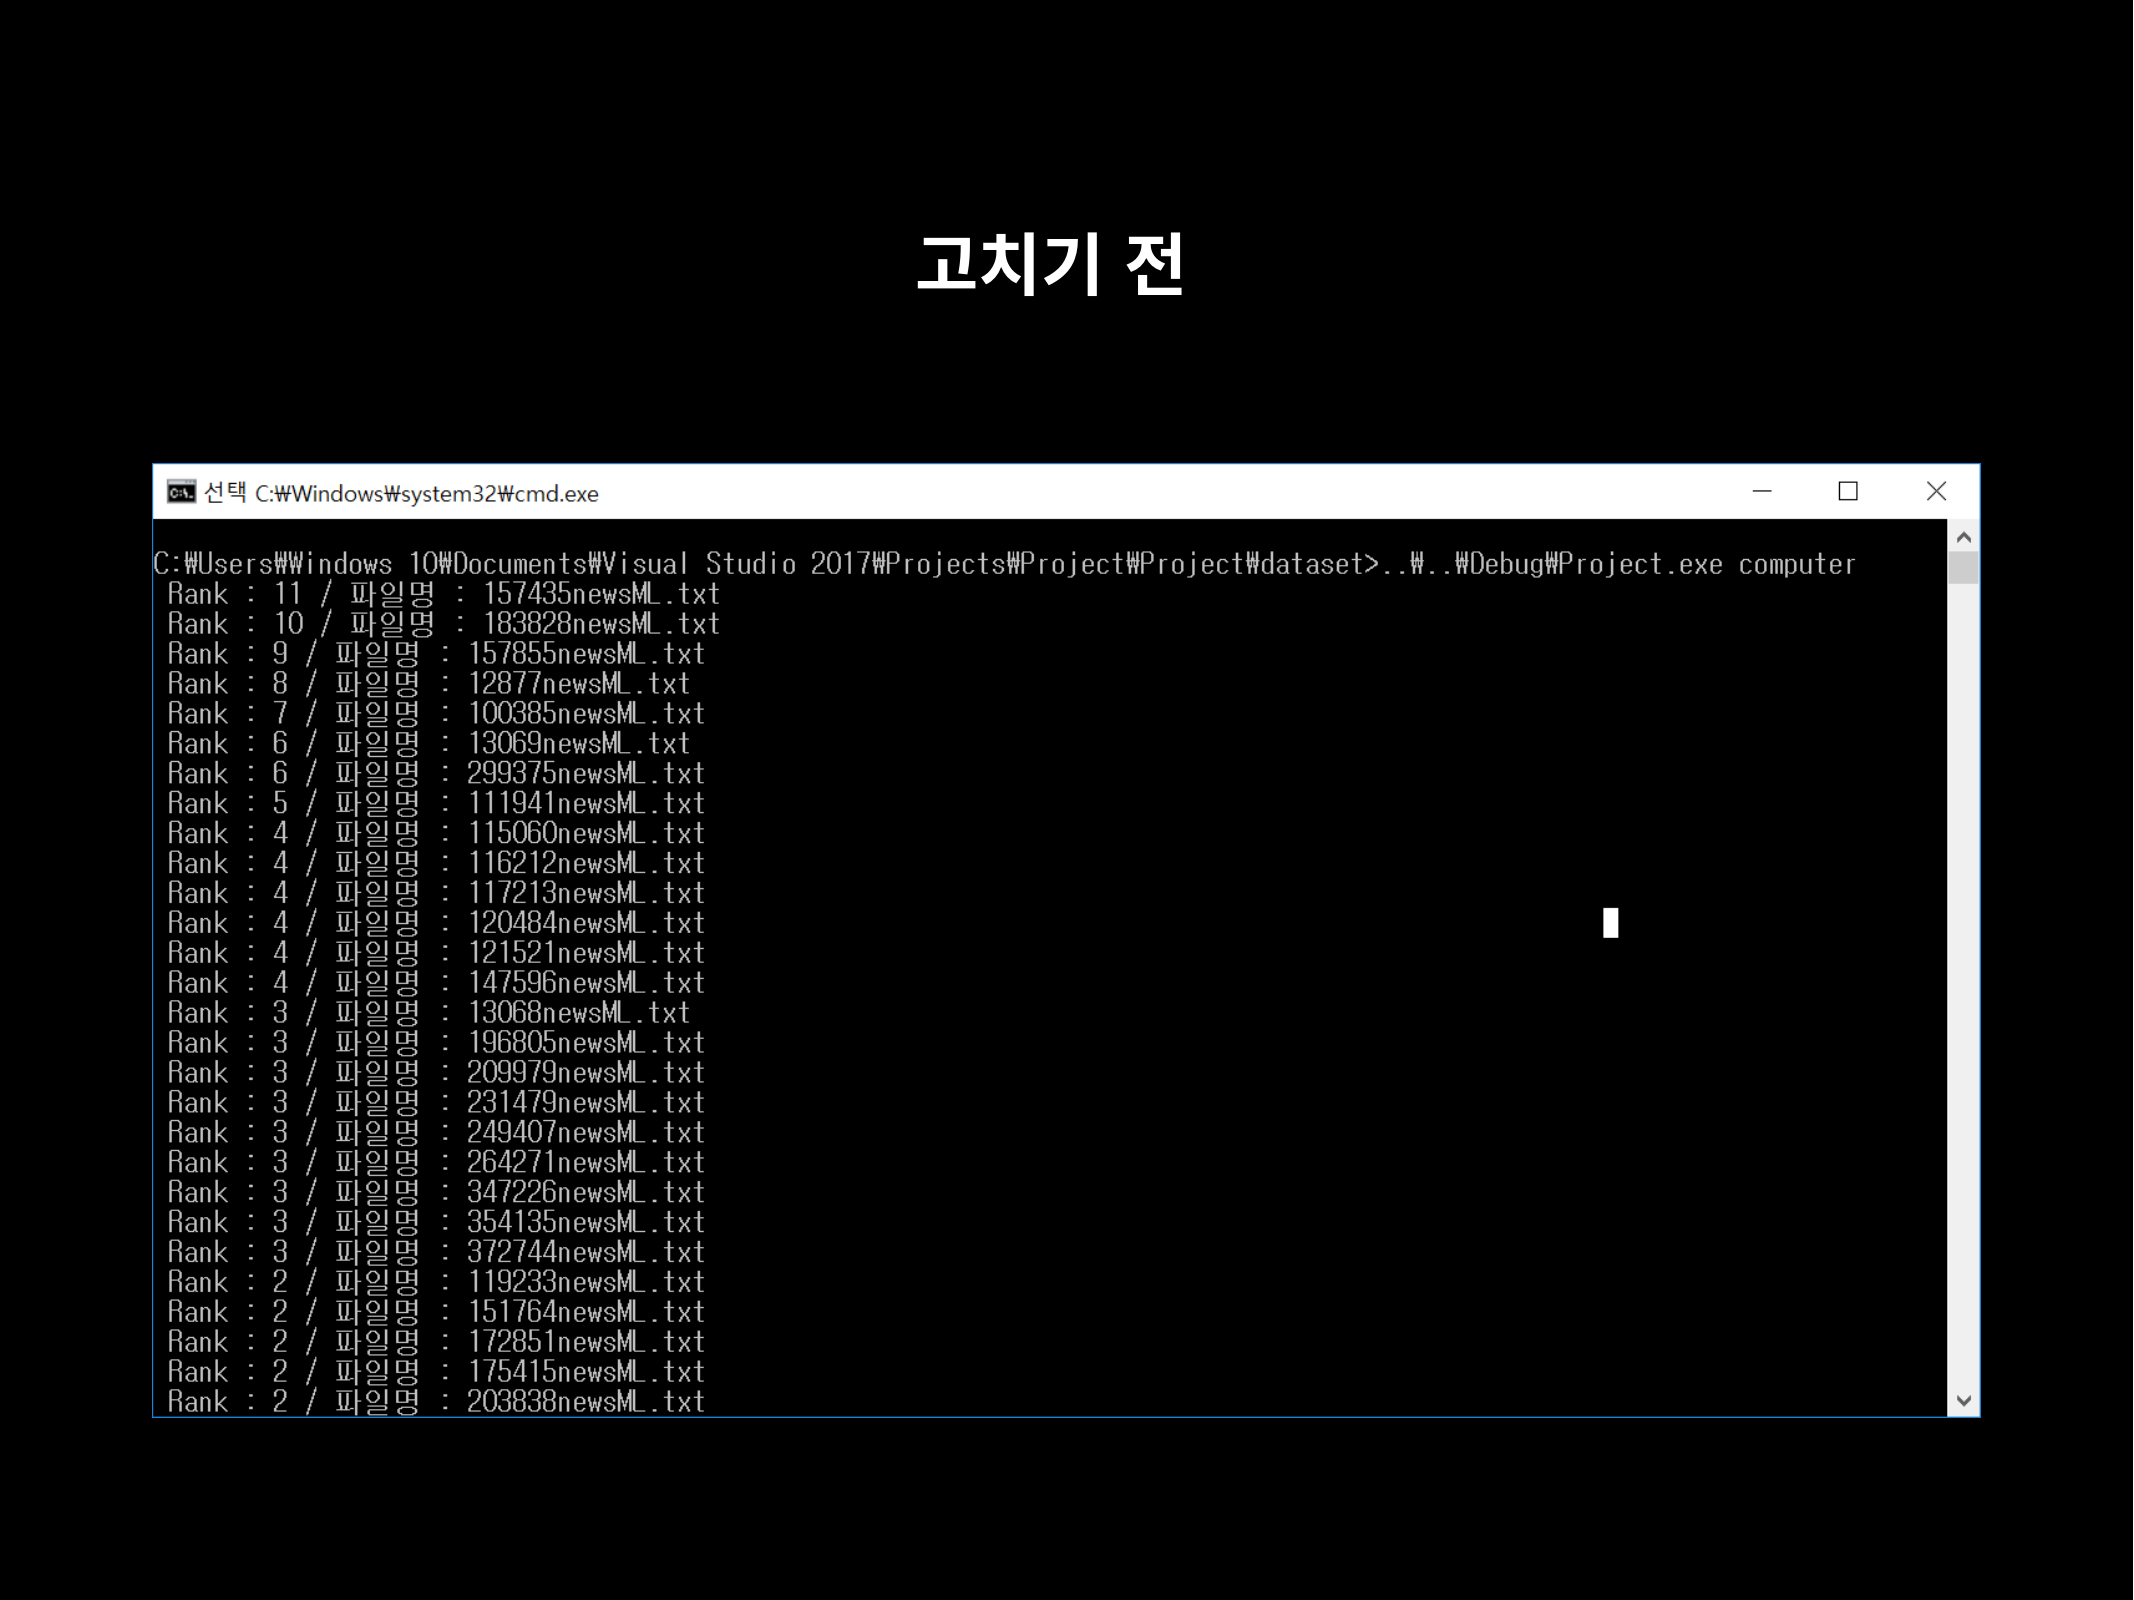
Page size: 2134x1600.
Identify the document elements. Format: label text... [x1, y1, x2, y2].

picture [152, 463, 1981, 1419]
text_box 고치기 전 [104, 213, 1999, 313]
